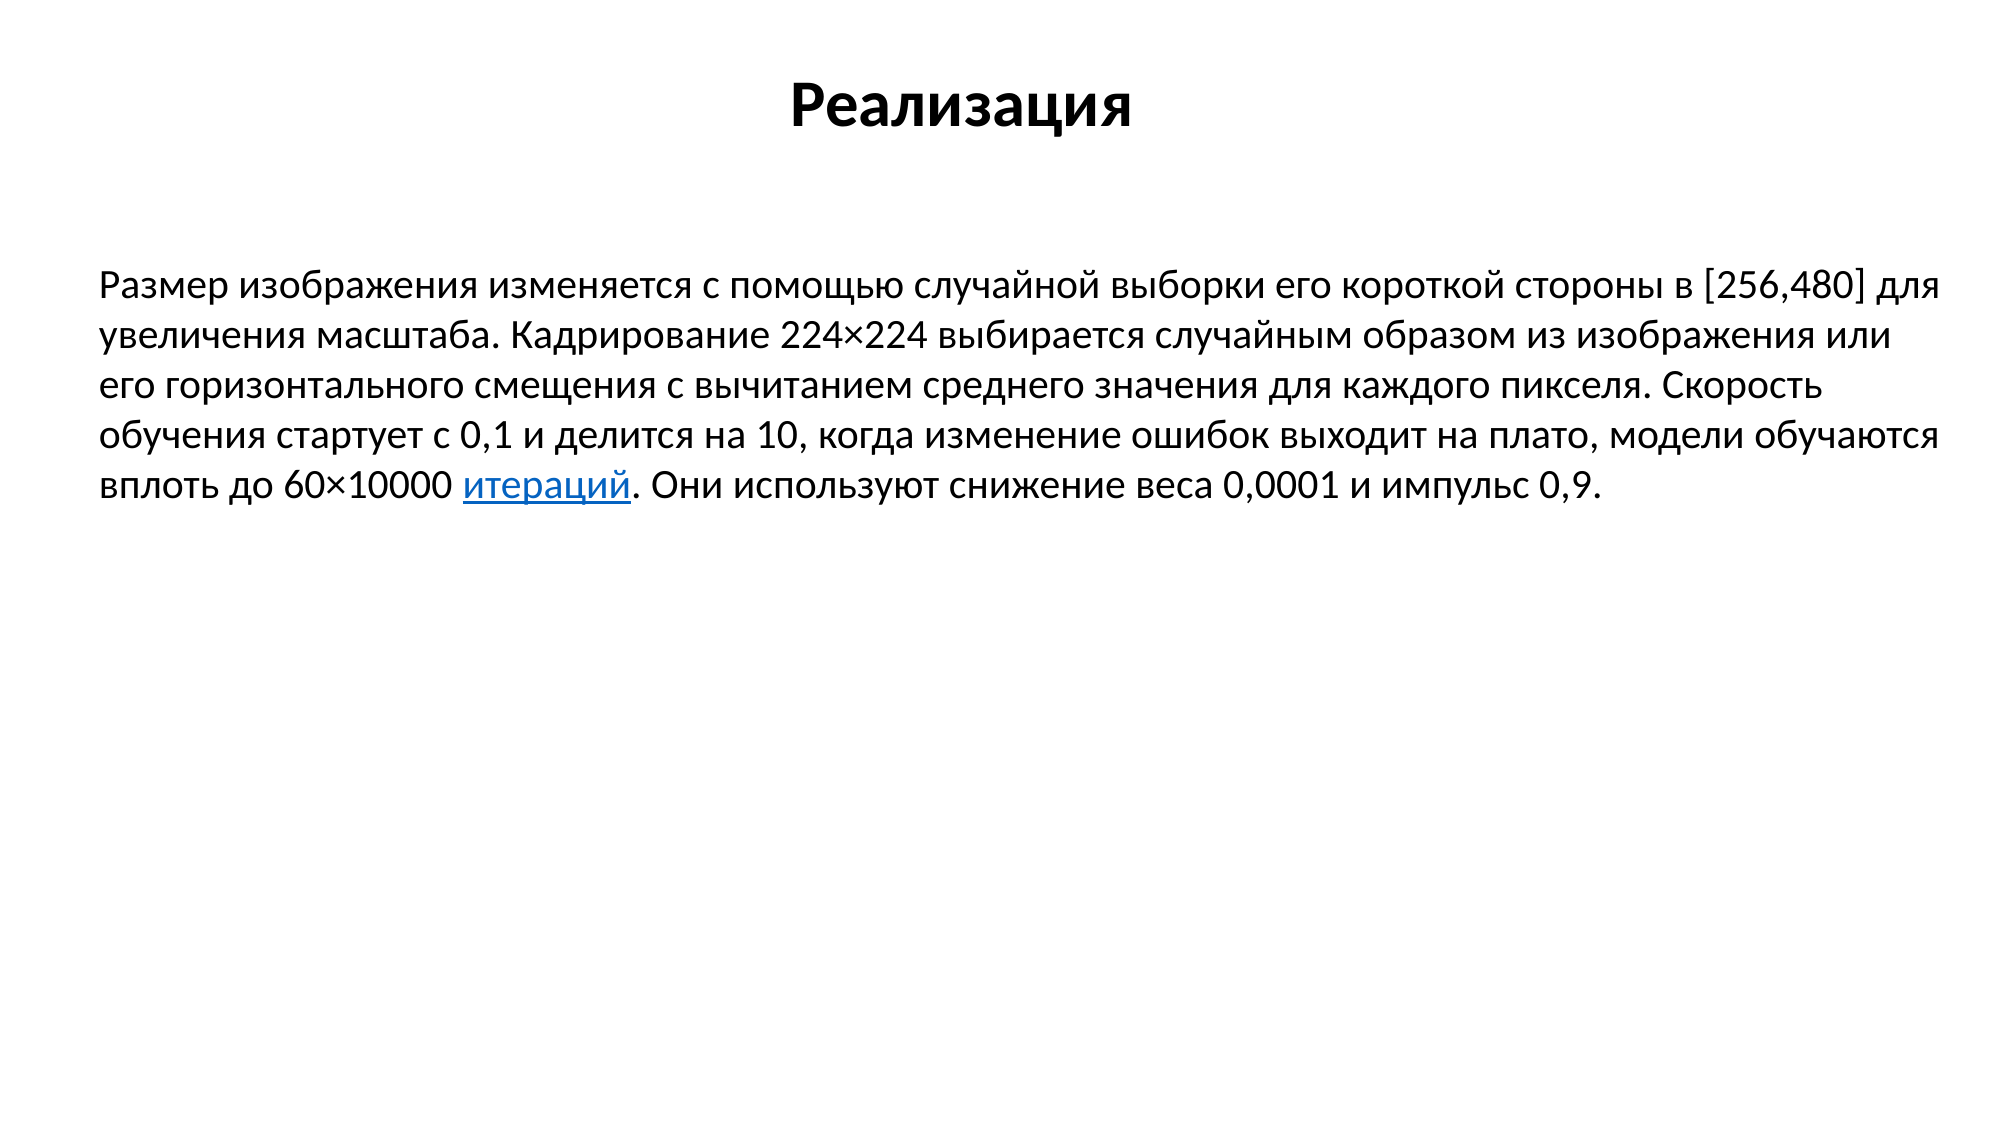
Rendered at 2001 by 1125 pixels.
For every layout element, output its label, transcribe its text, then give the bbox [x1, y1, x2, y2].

text_box Реализация [775, 52, 1152, 148]
text_box Размер изображения изменяется с помощью случайной выборки его короткой стороны в [256,480] для увеличения масштаба. Кадрирование 224×224 выбирается случайным образом из изображения или его горизонтального смещения с вычитанием среднего значения для каждого пикселя. Скорость обучения стартует с 0,1 и делится на 10, когда изменение ошибок выходит на плато, модели обучаются вплоть до 60×10000 итераций. Они используют снижение веса 0,0001 и импульс 0,9. [84, 249, 1966, 514]
